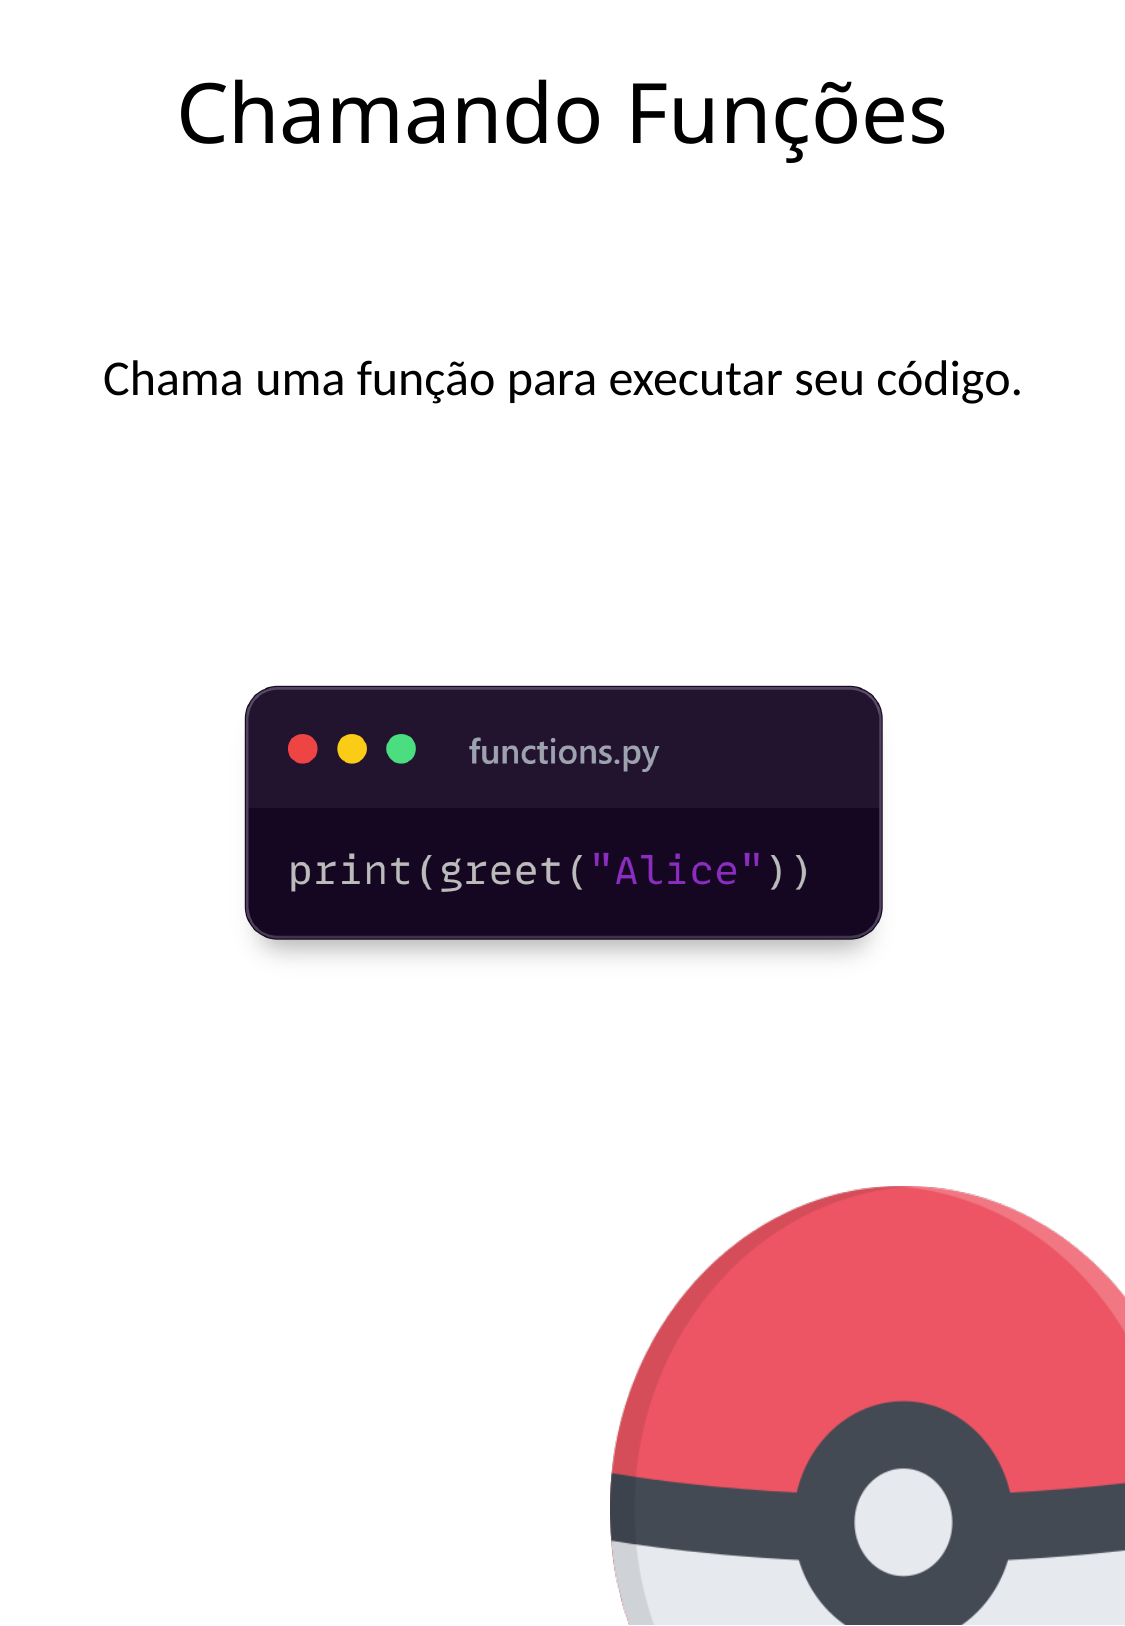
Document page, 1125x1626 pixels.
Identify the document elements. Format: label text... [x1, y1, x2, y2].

picture [610, 1185, 1125, 1625]
text_box Chama uma função para executar seu código. [17, 337, 1110, 413]
text_box Chamando Funções [0, 52, 1125, 168]
picture [0, 529, 1125, 1096]
